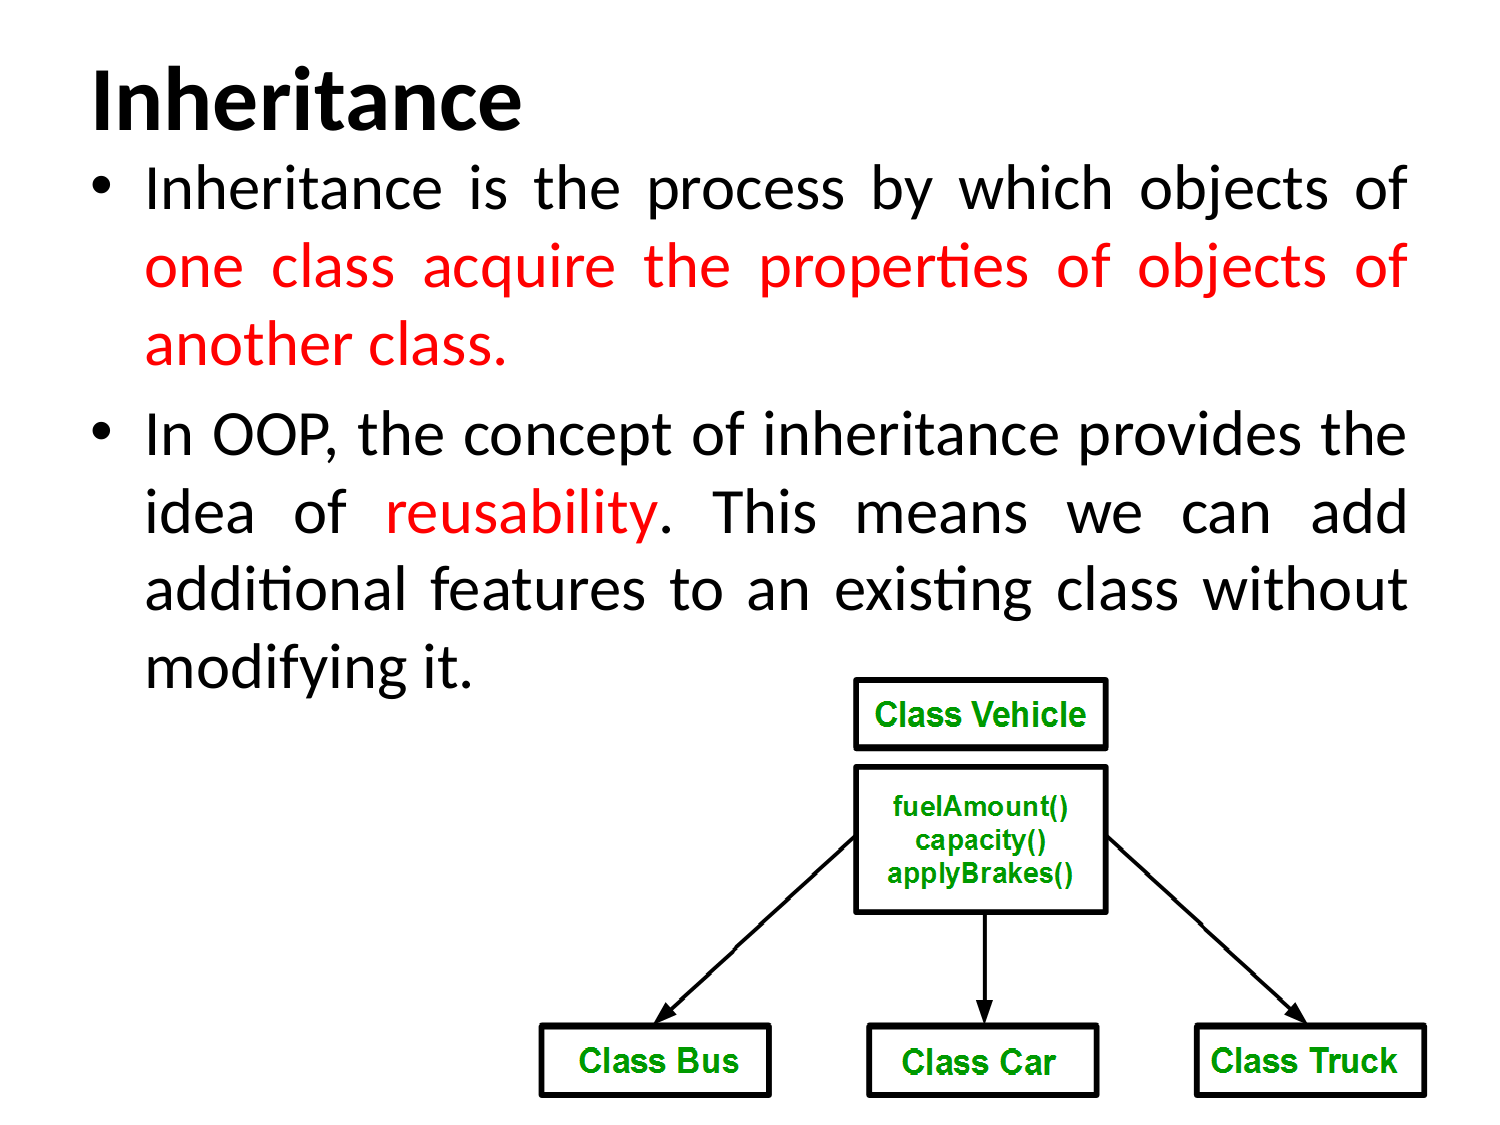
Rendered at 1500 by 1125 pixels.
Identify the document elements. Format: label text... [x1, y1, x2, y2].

picture [499, 674, 1438, 1101]
title Inheritance [75, 0, 1425, 137]
list Inheritance is the process by which objects of one class acquire the properties of objects of another class. In OOP, the concept of inheritance provides the idea of reusability. This means we can add additional features to an existing class without modifying it. [75, 137, 1425, 713]
